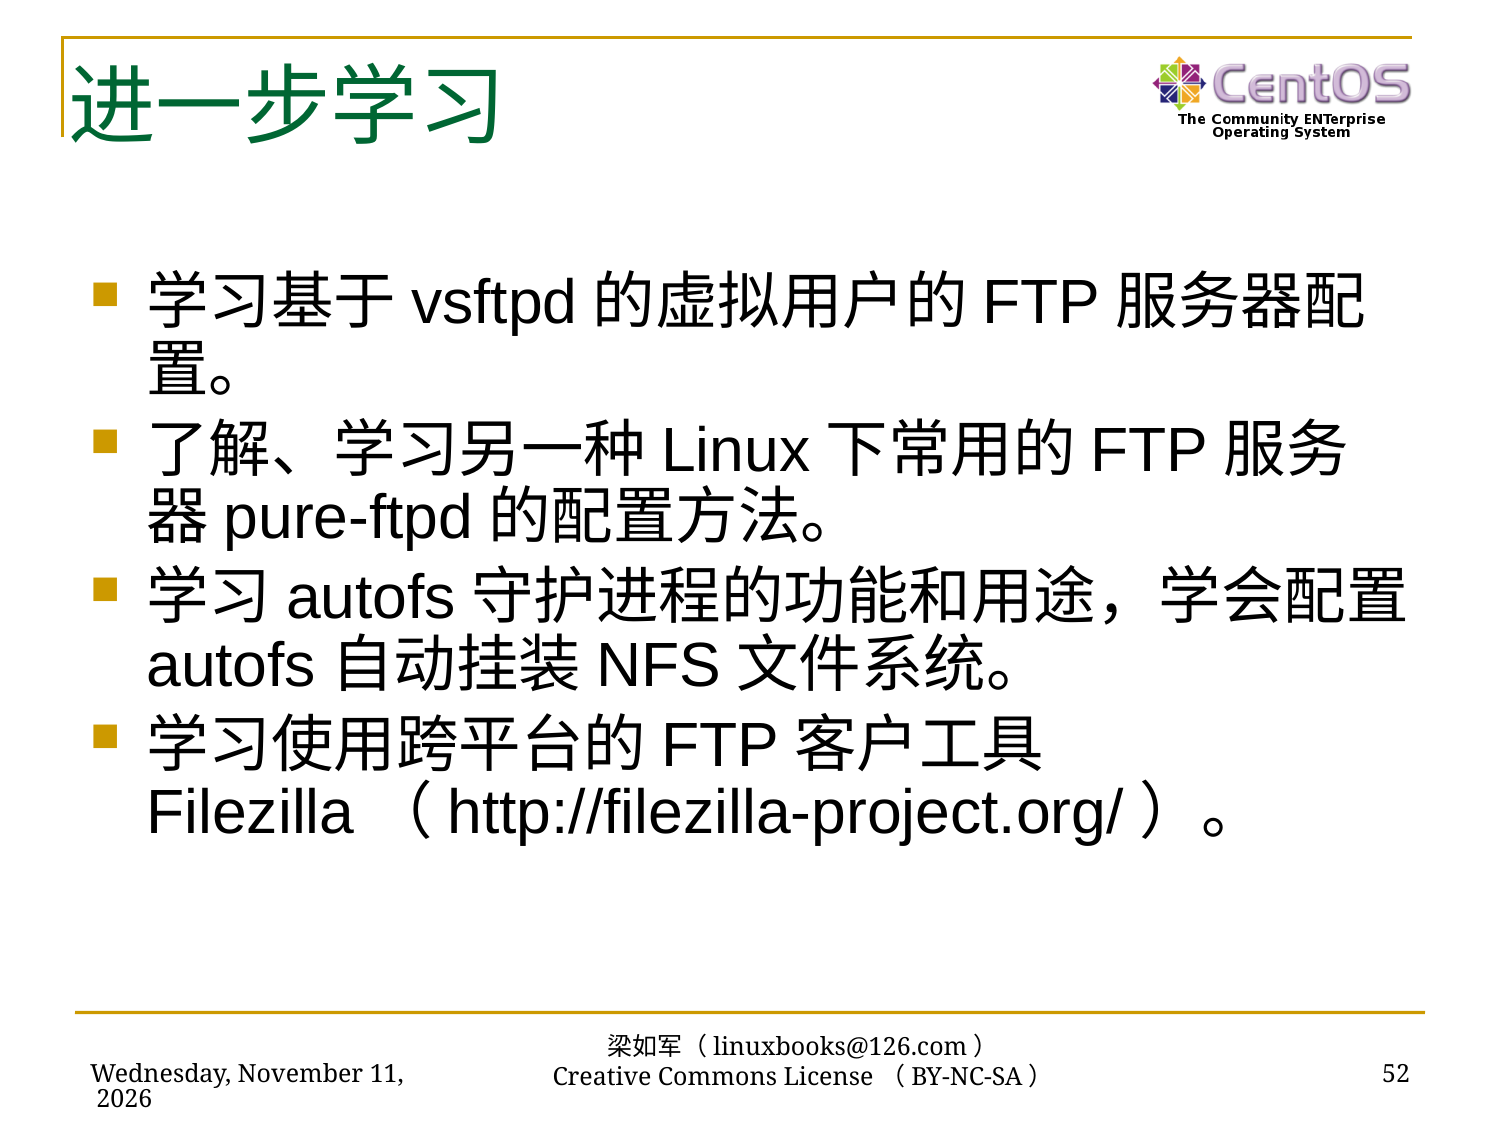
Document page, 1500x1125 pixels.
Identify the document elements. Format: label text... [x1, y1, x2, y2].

slide_number 52 [1074, 1023, 1426, 1100]
picture [1404, 54, 1412, 140]
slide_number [74, 1023, 426, 1100]
title 进一步学习 [52, 42, 1404, 230]
list 学习基于vsftpd的虚拟用户的FTP服务器配置。 了解、学习另一种Linux下常用的FTP服务器pure-ftpd的配置方法。 学习autofs守护进程的功能和用途，学会配置autofs自动挂装NFS文件系统。 学习使用跨平台的FTP客户工具Filezilla（http://filezilla-project.org/）。 [74, 262, 1426, 1006]
footer 梁如军（linuxbooks@126.com） Creative Commons License（BY-NC-SA） [359, 1022, 1247, 1099]
